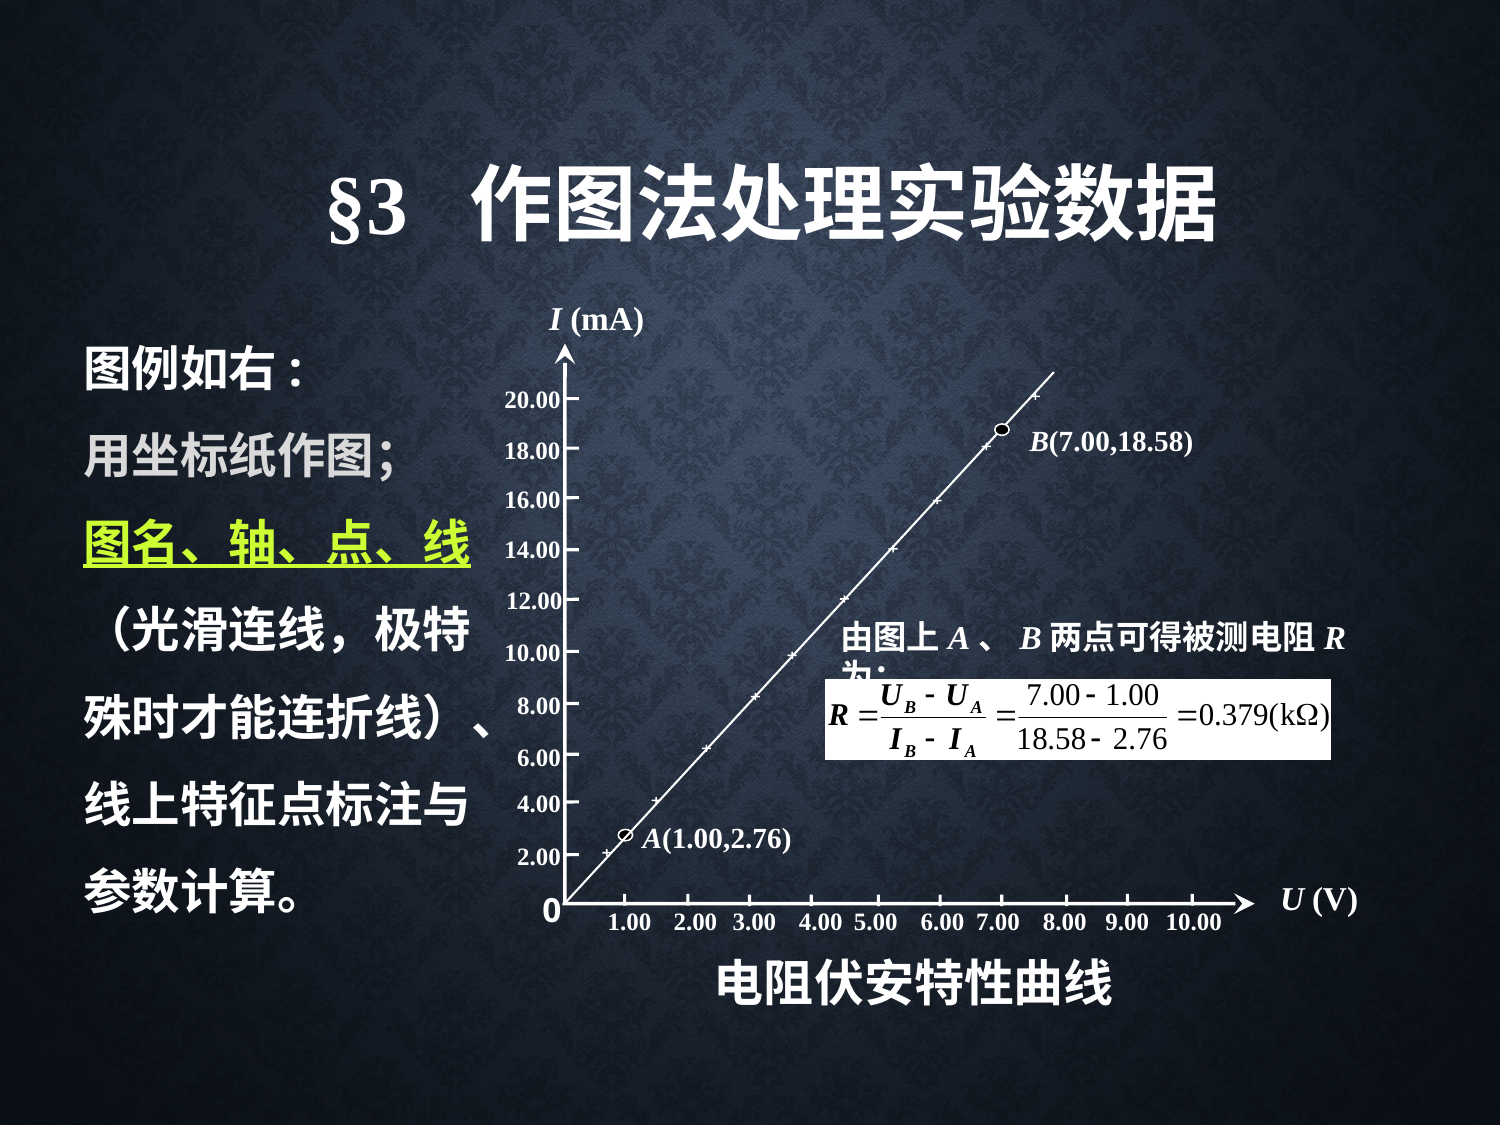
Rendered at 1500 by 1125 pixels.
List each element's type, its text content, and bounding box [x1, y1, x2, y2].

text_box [498, 289, 1404, 1019]
title 图例如右: 用坐标纸作图； 图名、轴、点、线（光滑连线，极特殊时才能连折线）、线上特征点标注与参数计算。 [83, 308, 473, 930]
text_box §3 作图法处理实验数据 [253, 143, 1291, 259]
